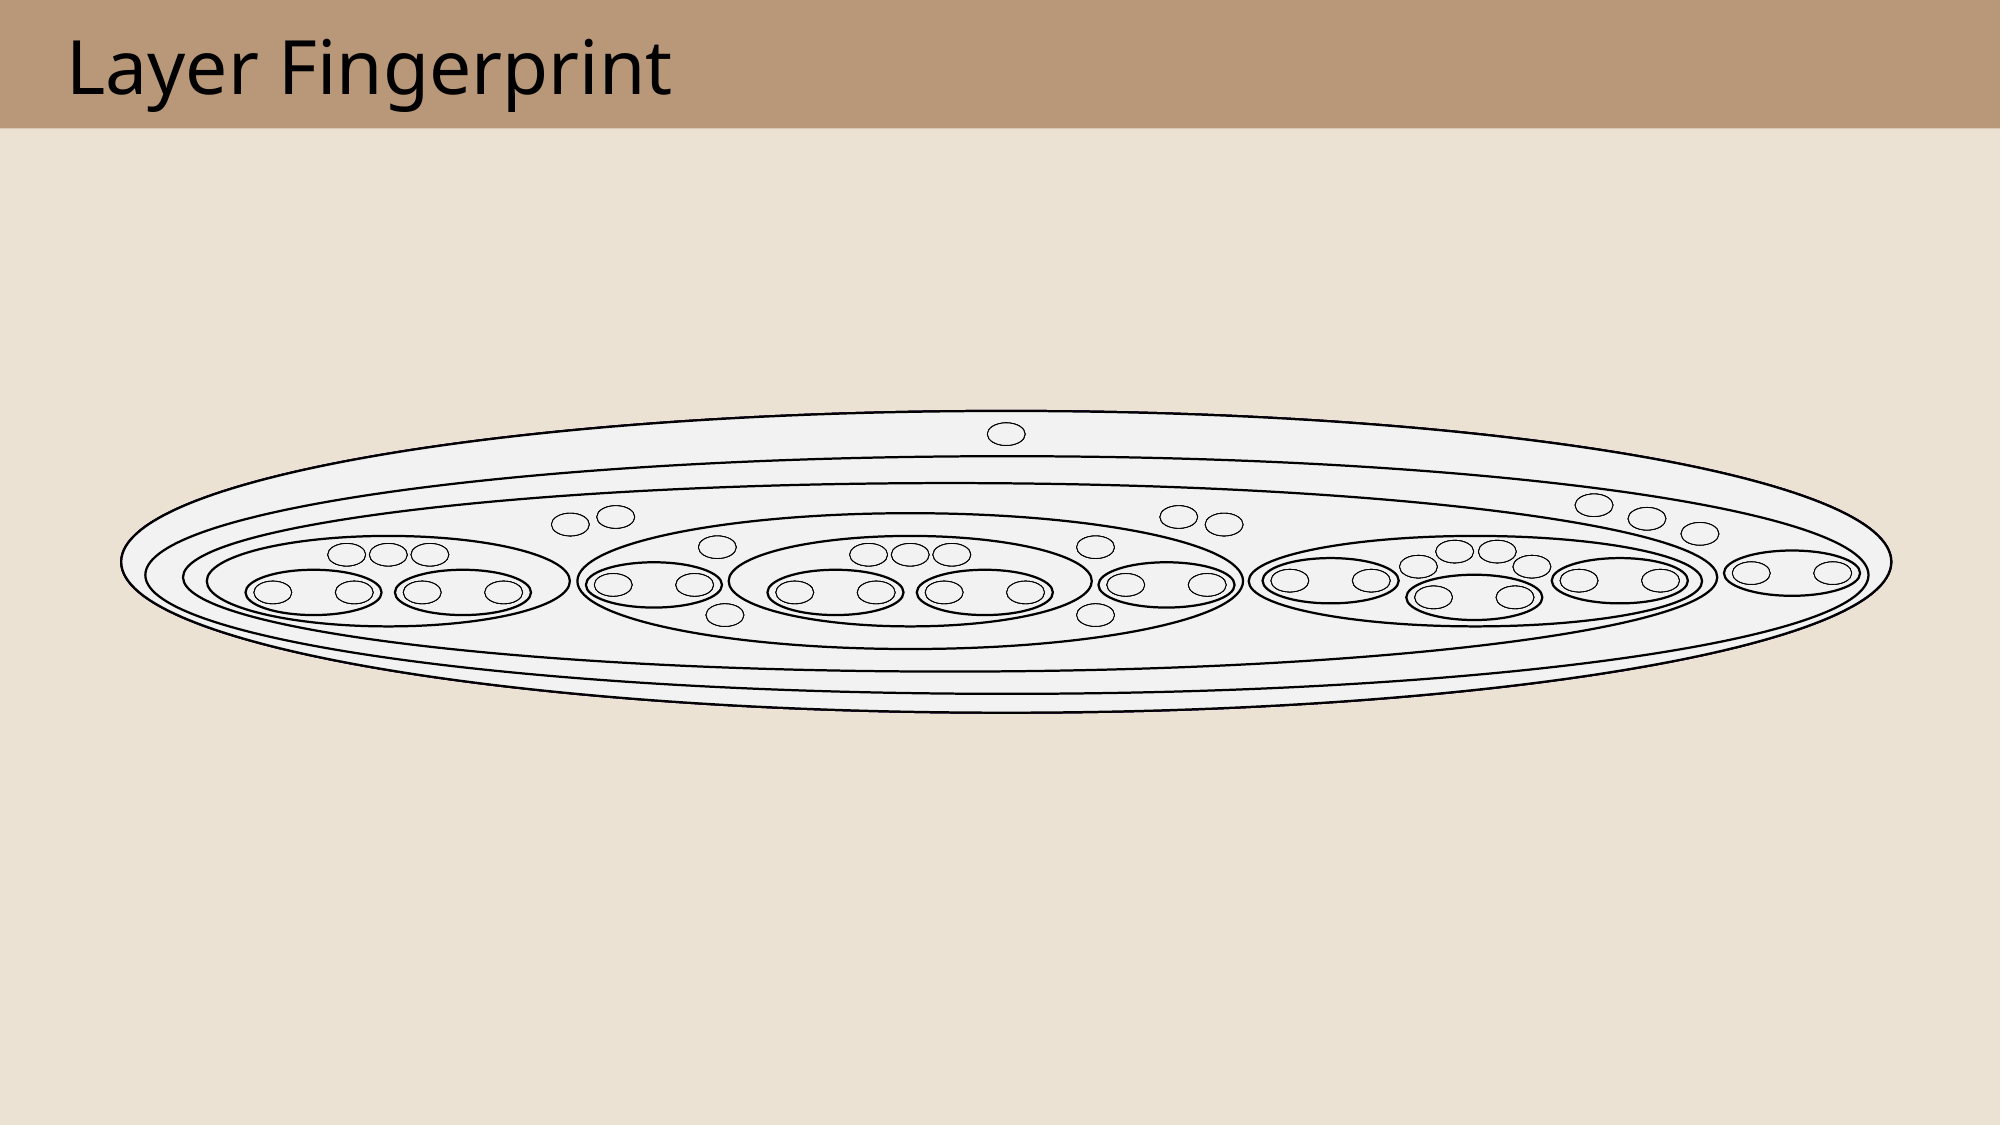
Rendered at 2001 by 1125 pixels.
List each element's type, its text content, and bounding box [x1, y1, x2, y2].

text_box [0, 402, 2000, 723]
title Layer Fingerprint [0, 0, 2000, 129]
